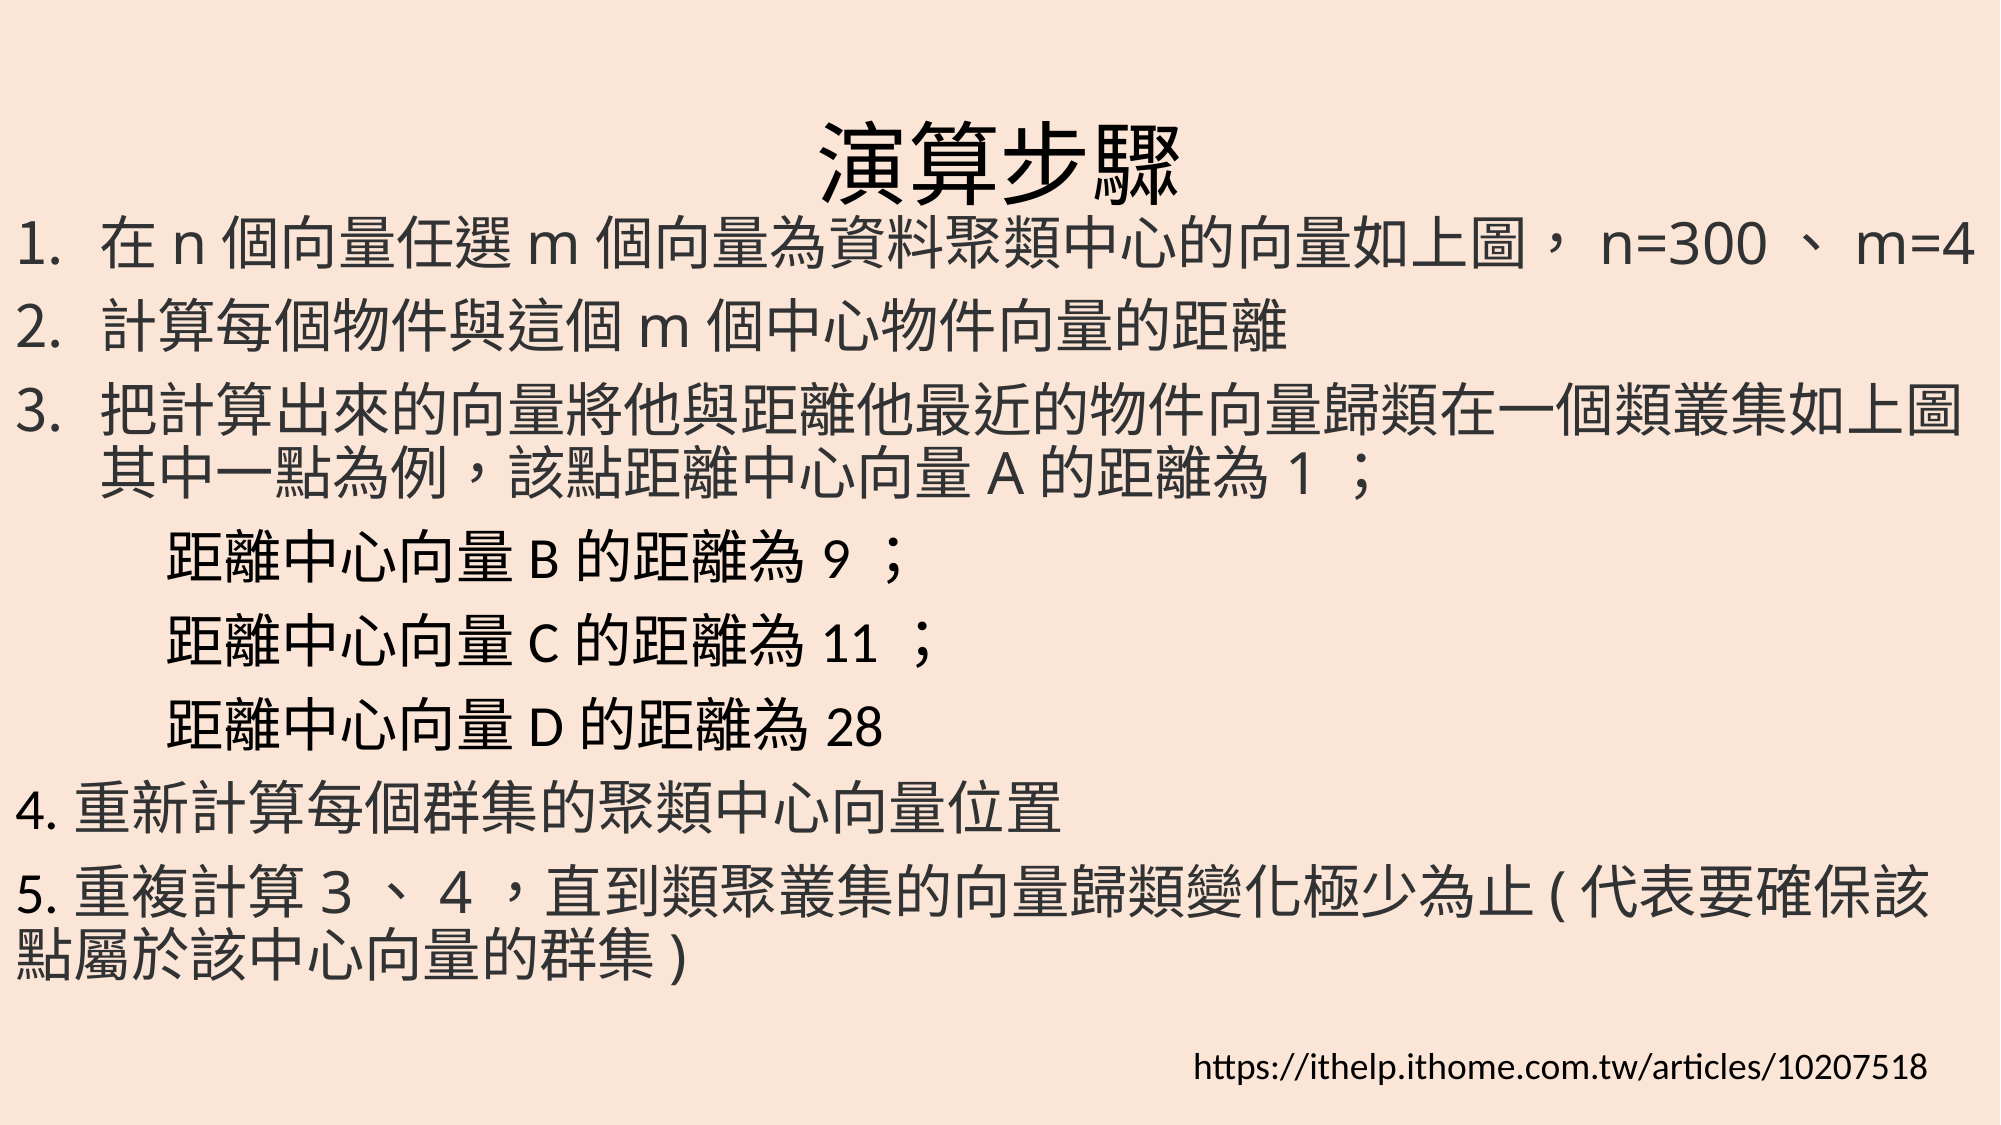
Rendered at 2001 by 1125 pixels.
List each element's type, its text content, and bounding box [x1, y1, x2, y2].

title 演算步驟 [137, 59, 1863, 206]
list 在n個向量任選m個向量為資料聚類中心的向量如上圖，n=300、m=4 計算每個物件與這個m個中心物件向量的距離 把計算出來的向量將他與距離他最近的物件向量歸類在一個類叢集如上圖其中一點為例，該點距離中心向量A的距離為1； 距離中心向量B的距離為9； 距離中心向量C的距離為11； 距離中心向量D的距離為28 4.重新計算每個群集的聚類中心向量位置 5.重複計算3、4，直到類聚叢集的向量歸類變化極少為止(代表要確保該點屬於該中心向量的群集) [0, 206, 2000, 1014]
text_box https://ithelp.ithome.com.tw/articles/10207518 [1178, 1034, 1944, 1095]
